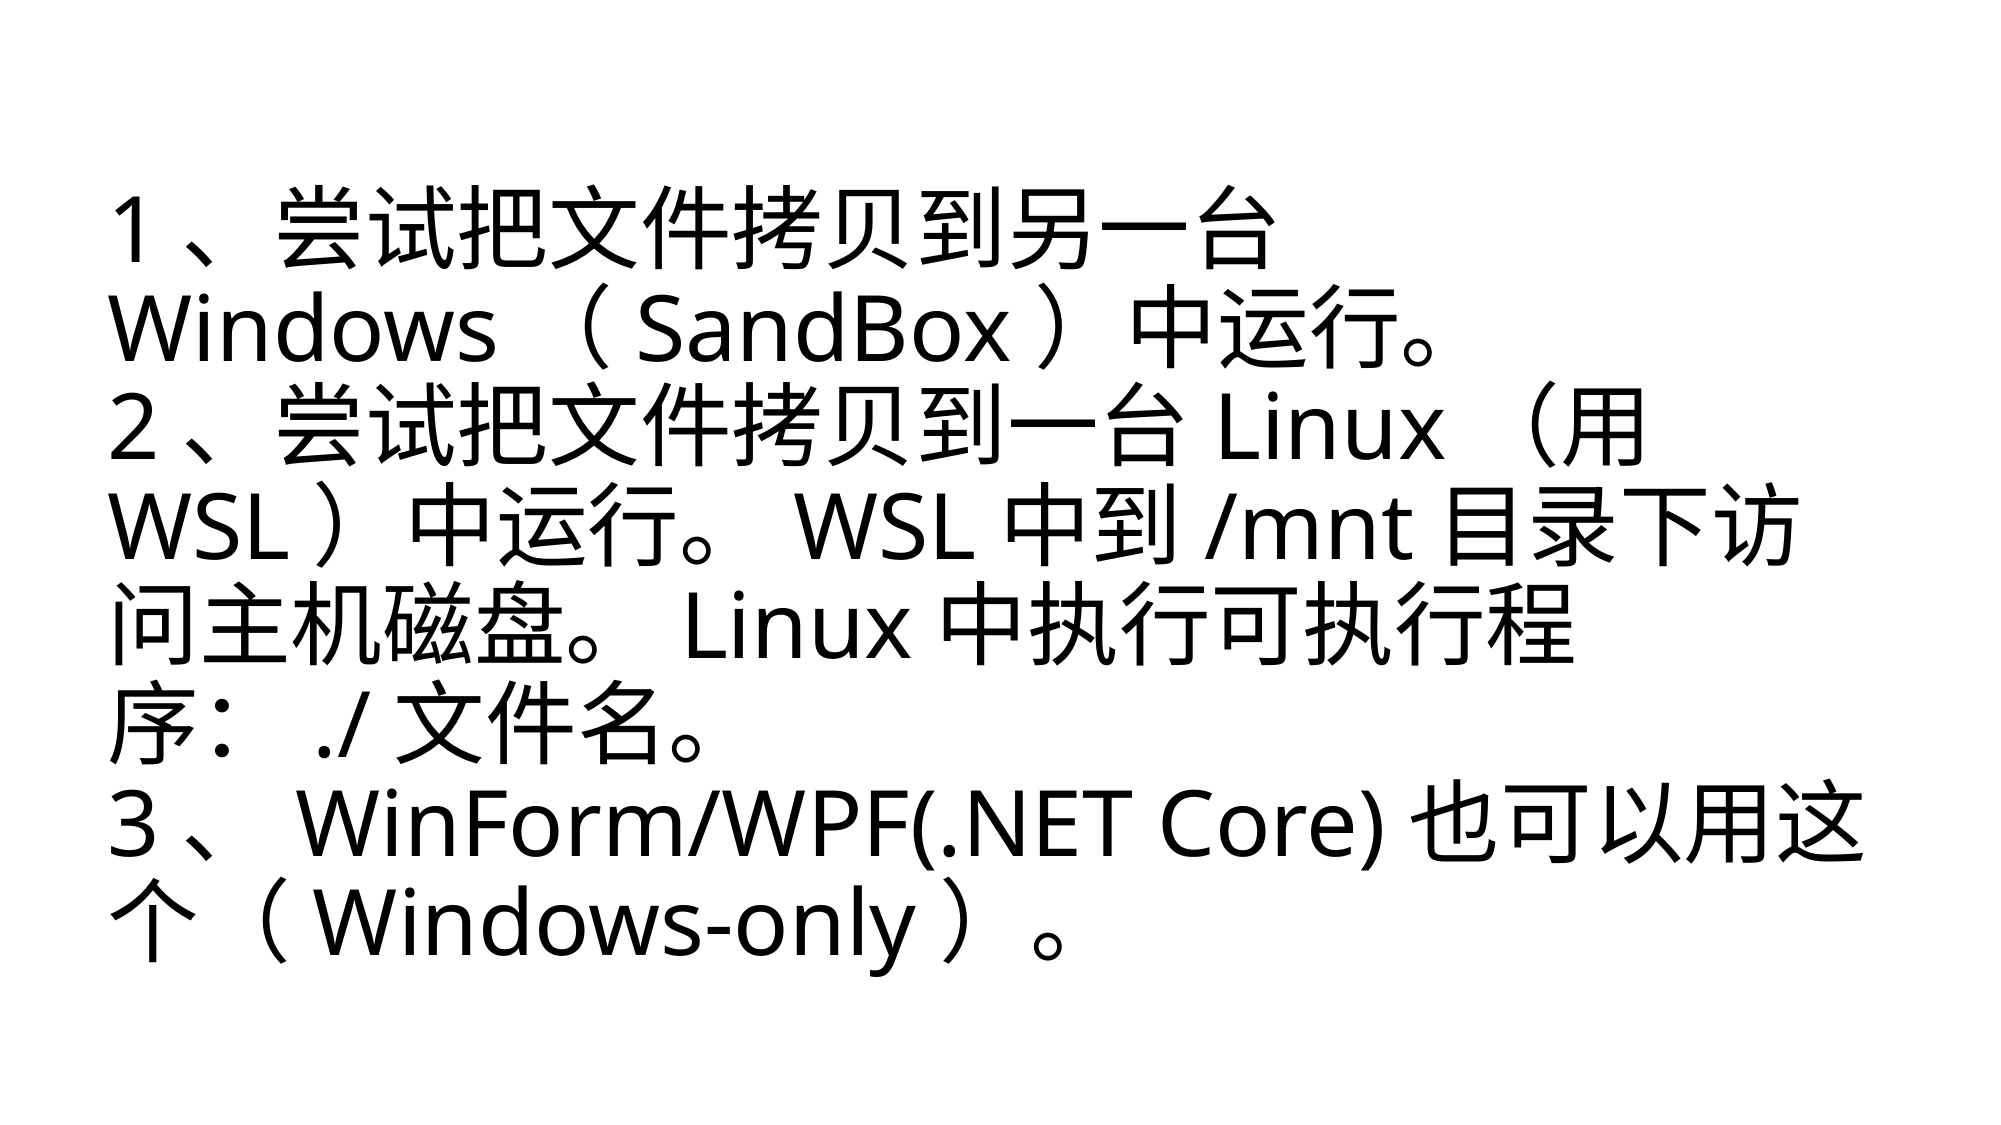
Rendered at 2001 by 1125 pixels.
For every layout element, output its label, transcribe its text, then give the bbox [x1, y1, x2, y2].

title 1、尝试把文件拷贝到另一台Windows（SandBox）中运行。 2、尝试把文件拷贝到一台Linux（用WSL）中运行。WSL中到/mnt目录下访问主机磁盘。Linux中执行可执行程序：./文件名。 3、WinForm/WPF(.NET Core)也可以用这个（Windows-only）。 [92, 172, 1908, 986]
